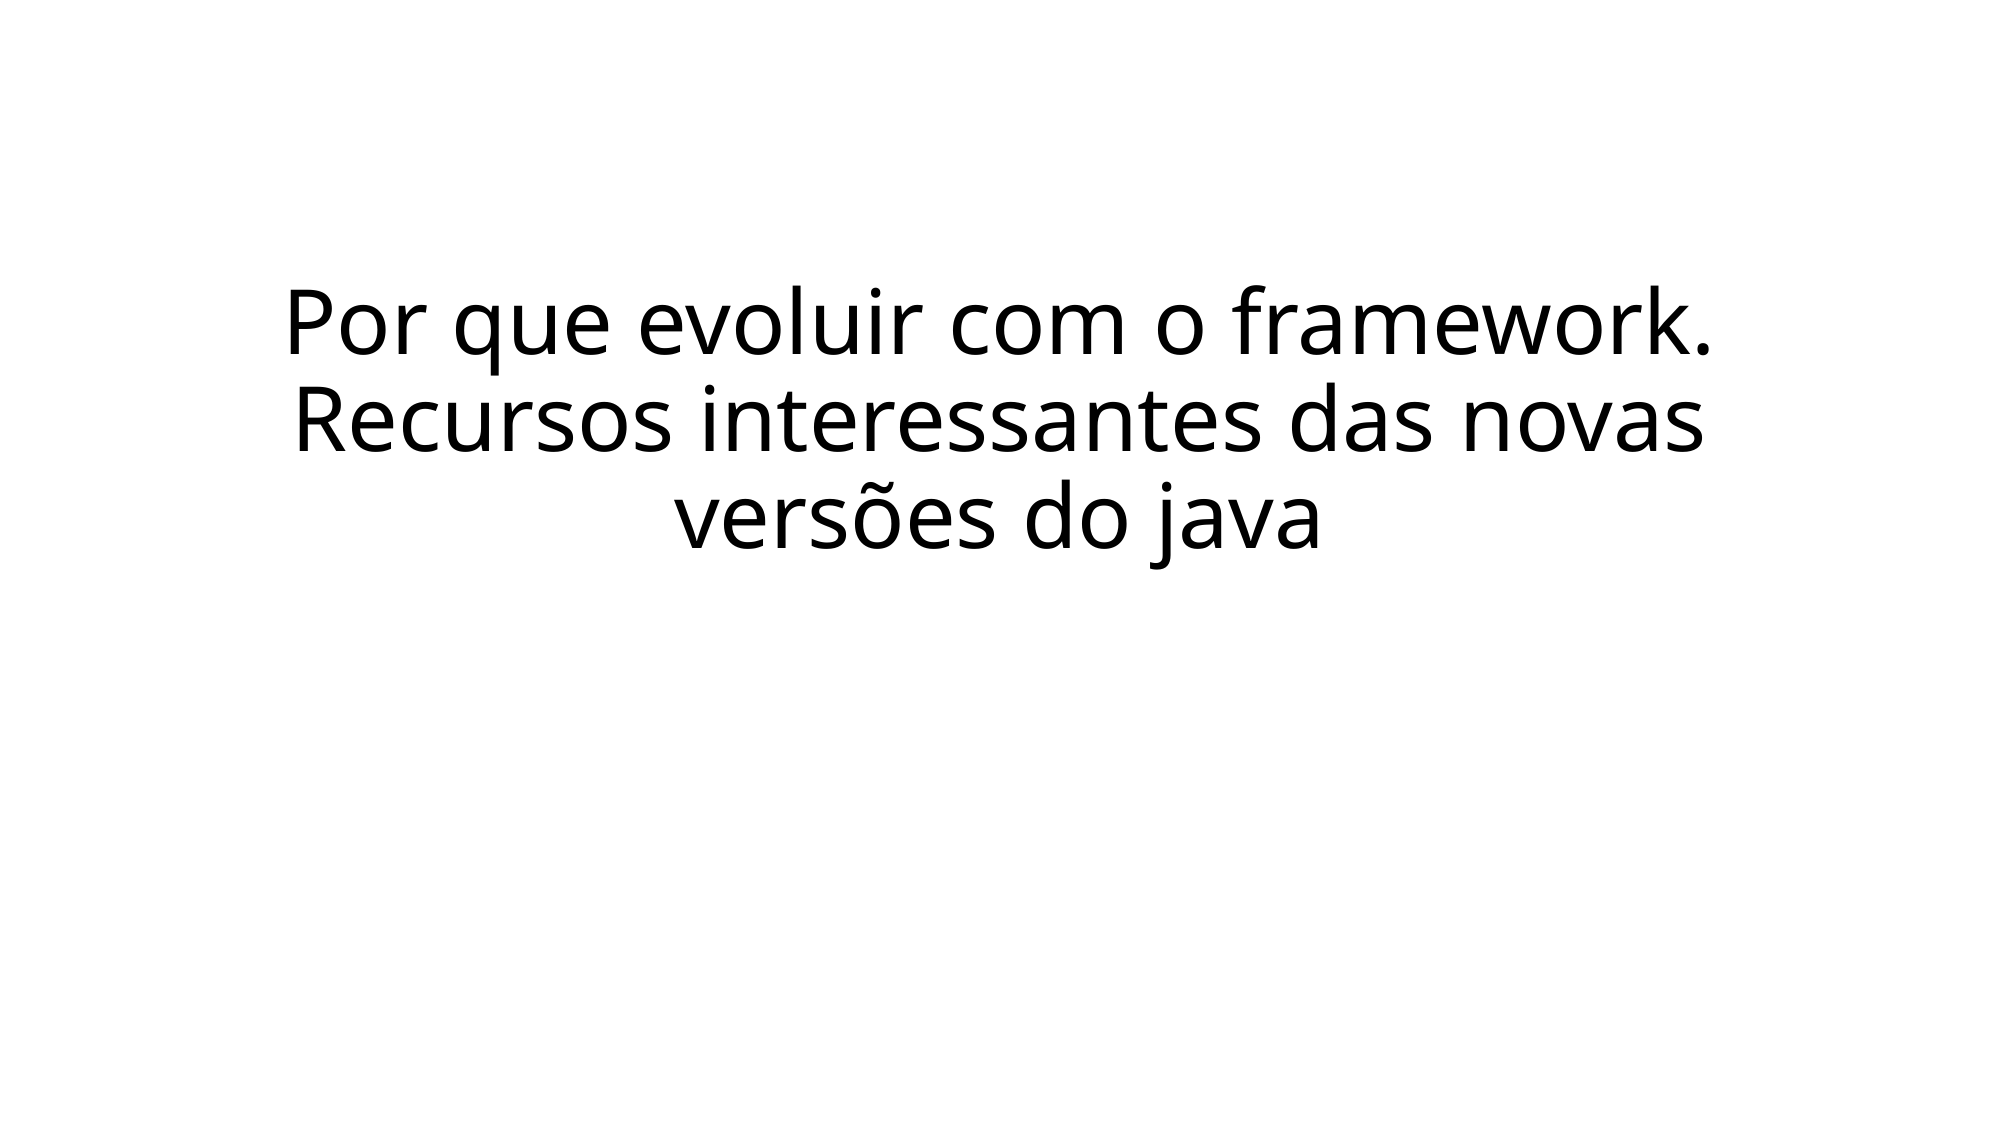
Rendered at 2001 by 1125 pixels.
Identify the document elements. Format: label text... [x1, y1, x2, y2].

title Por que evoluir com o framework. Recursos interessantes das novas versões do java [249, 184, 1750, 576]
